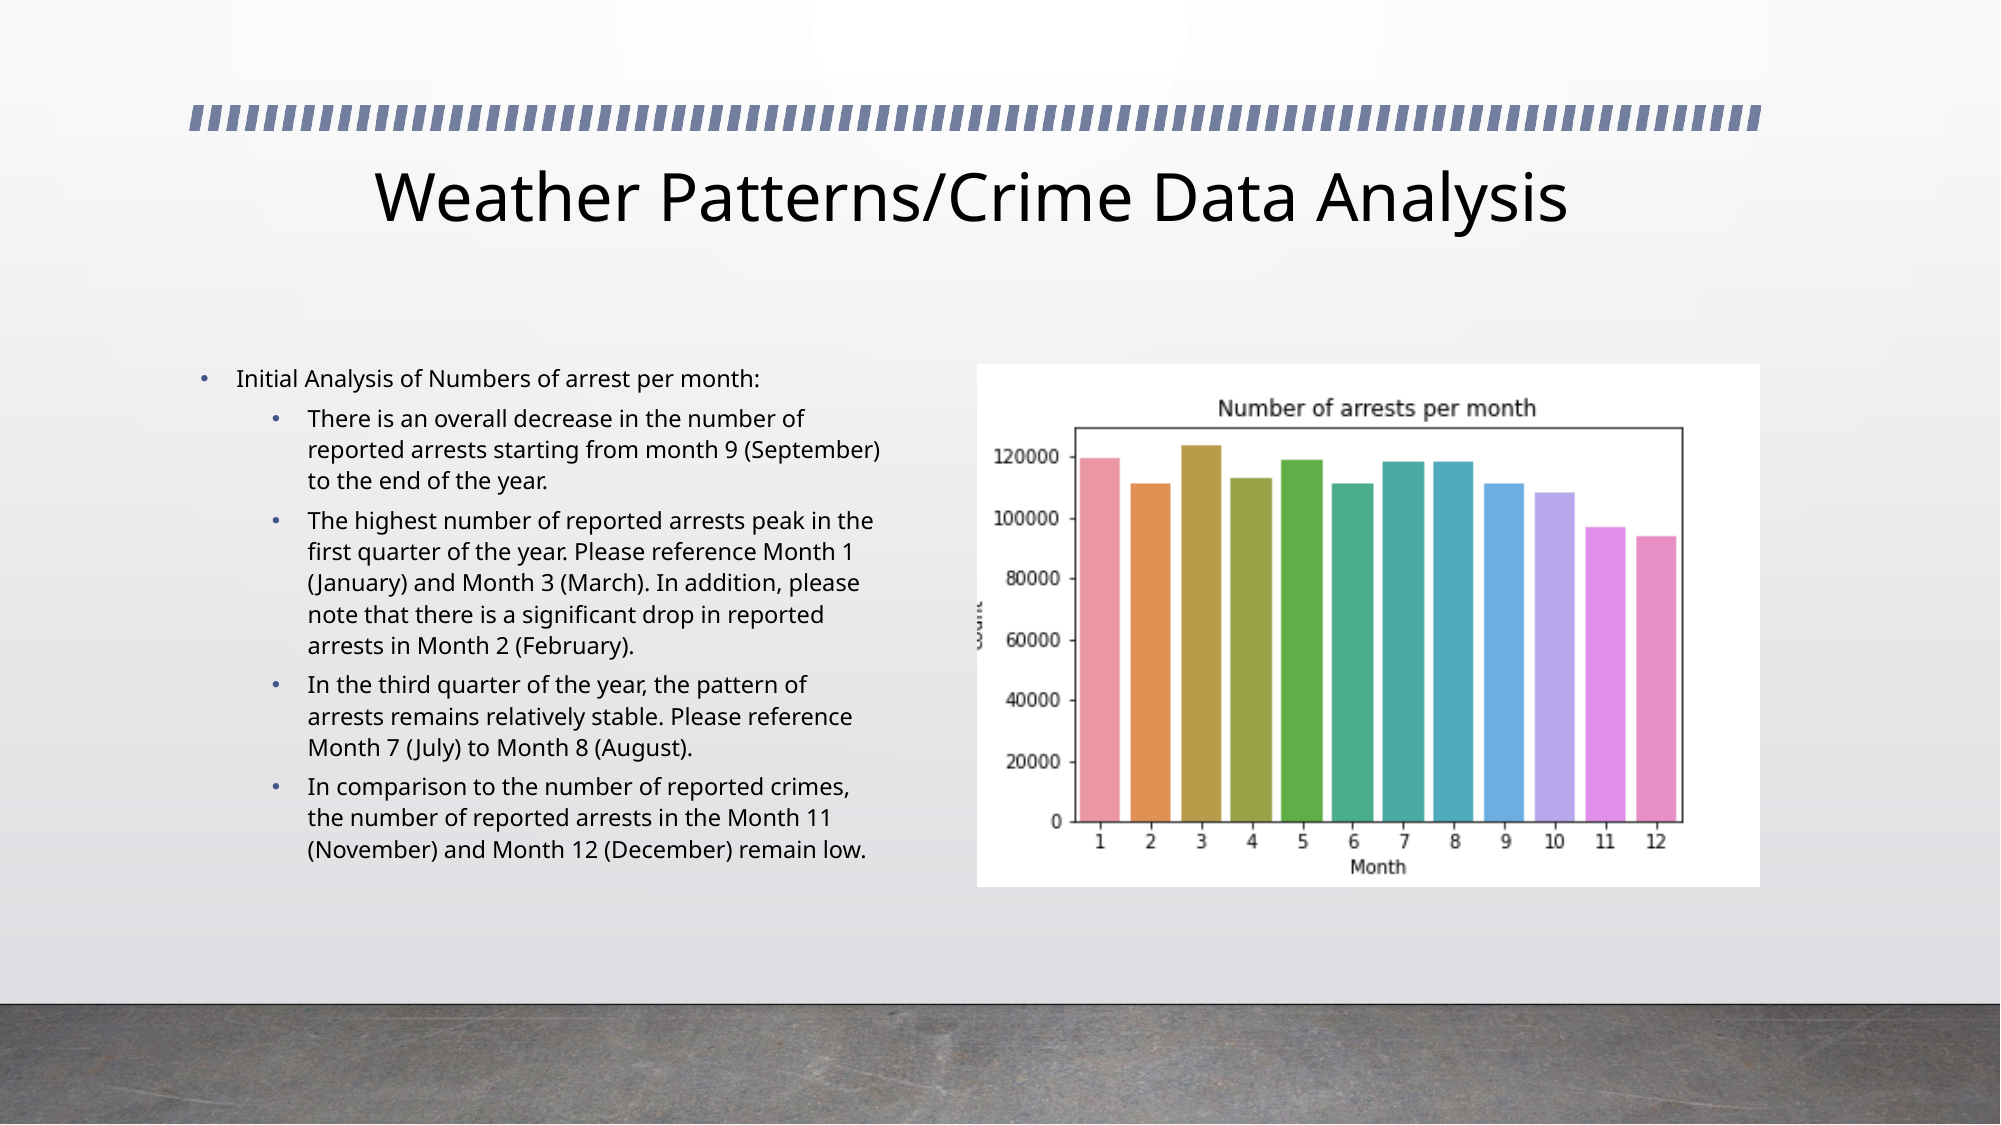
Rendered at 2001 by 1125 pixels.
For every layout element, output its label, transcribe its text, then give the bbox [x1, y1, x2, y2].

title Weather Patterns/Crime Data Analysis [185, 156, 1761, 329]
list Initial Analysis of Numbers of arrest per month: There is an overall decrease in the number of reported arrests starting from month 9 (September) to the end of the year. The highest number of reported arrests peak in the first quarter of the year. Please reference Month 1 (January) and Month 3 (March). In addition, please note that there is a significant drop in reported arrests in Month 2 (February). In the third quarter of the year, the pattern of arrests remains relatively stable. Please reference Month 7 (July) to Month 8 (August). In comparison to the number of reported crimes, the number of reported arrests in the Month 11 (November) and Month 12 (December) remain low. [185, 354, 899, 897]
picture [976, 364, 1761, 887]
picture [0, 1004, 2000, 1124]
